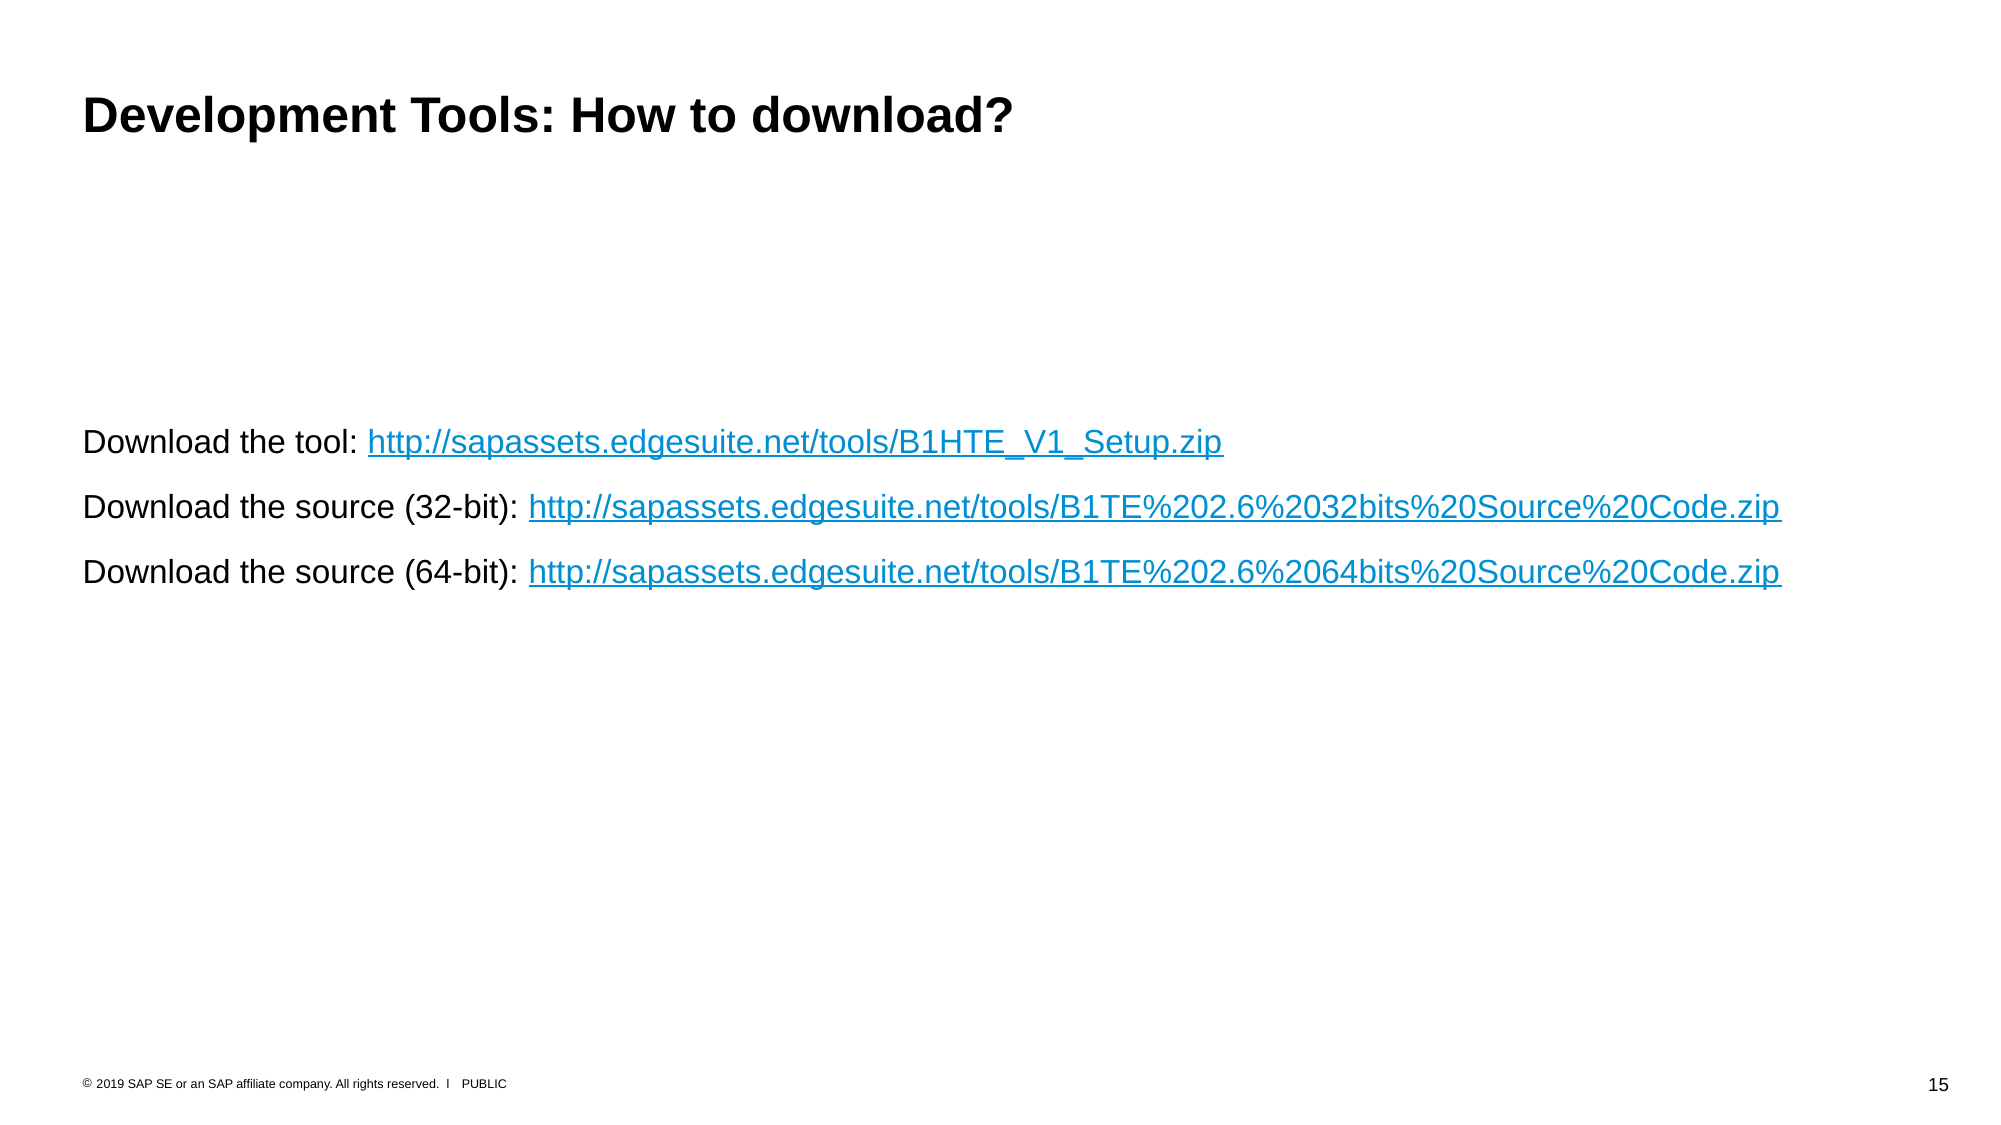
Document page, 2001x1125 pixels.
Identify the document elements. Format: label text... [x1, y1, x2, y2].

text_box Download the tool: http://sapassets.edgesuite.net/tools/B1HTE_V1_Setup.zip Download the source (32-bit): http://sapassets.edgesuite.net/tools/B1TE%202.6%2032bits%20Source%20Code.zip Download the source (64-bit): http://sapassets.edgesuite.net/tools/B1TE%202.6%2064bits%20Source%20Code.zip [82, 420, 1918, 638]
title Development Tools: How to download? [82, 82, 1918, 144]
